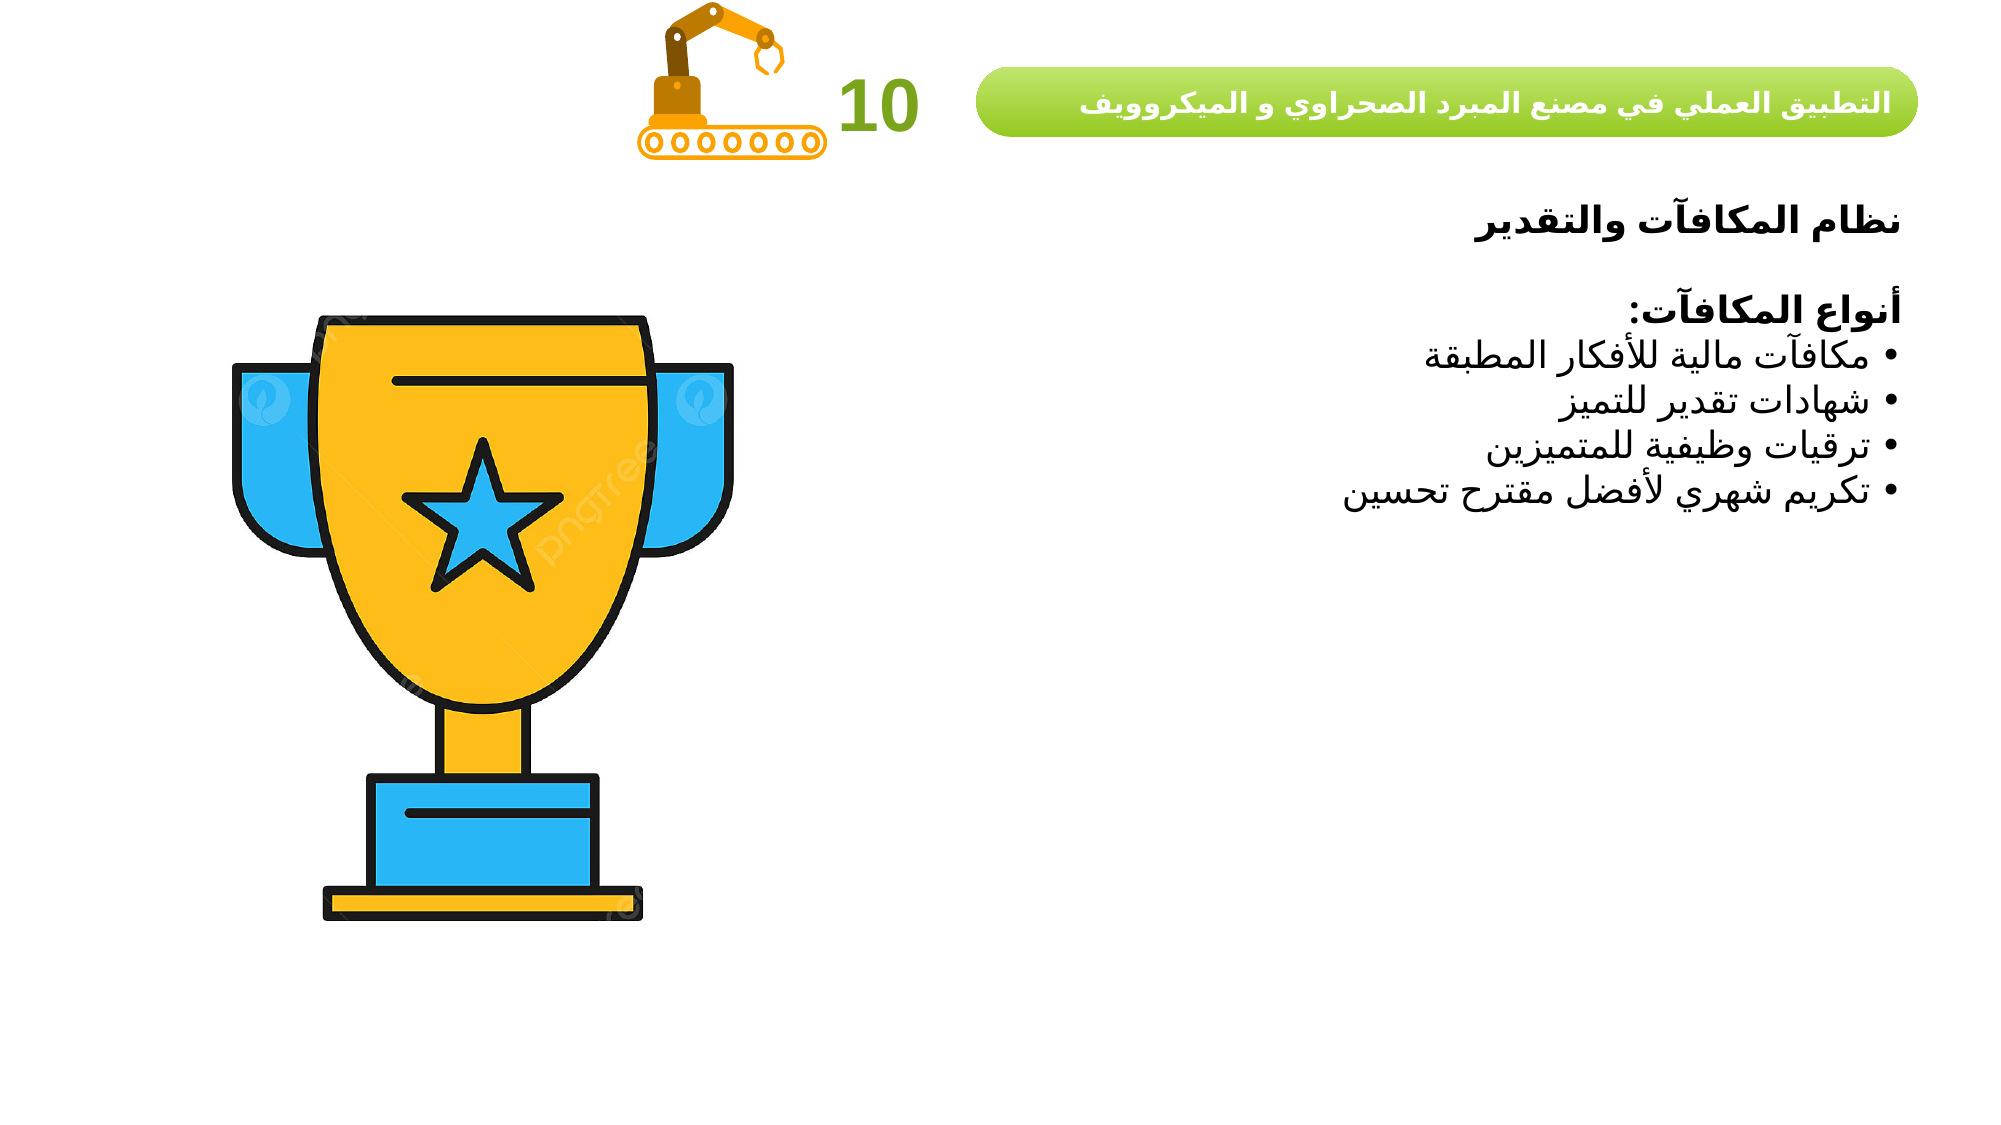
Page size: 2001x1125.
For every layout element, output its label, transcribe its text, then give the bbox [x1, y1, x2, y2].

text_box نظام المكافآت والتقدير [1197, 188, 1918, 294]
text_box 10 [828, 48, 958, 154]
text_box أنواع المكافآت: • مكافآت مالية للأفكار المطبقة • شهادات تقدير للتميز • ترقيات وظيفية للمتميزين • تكريم شهري لأفضل مقترح تحسين [1102, 278, 1918, 519]
picture [45, 181, 919, 1055]
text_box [637, 6, 828, 160]
text_box التطبيق العملي في مصنع المبرد الصحراوي و الميكروويف [976, 66, 1918, 137]
